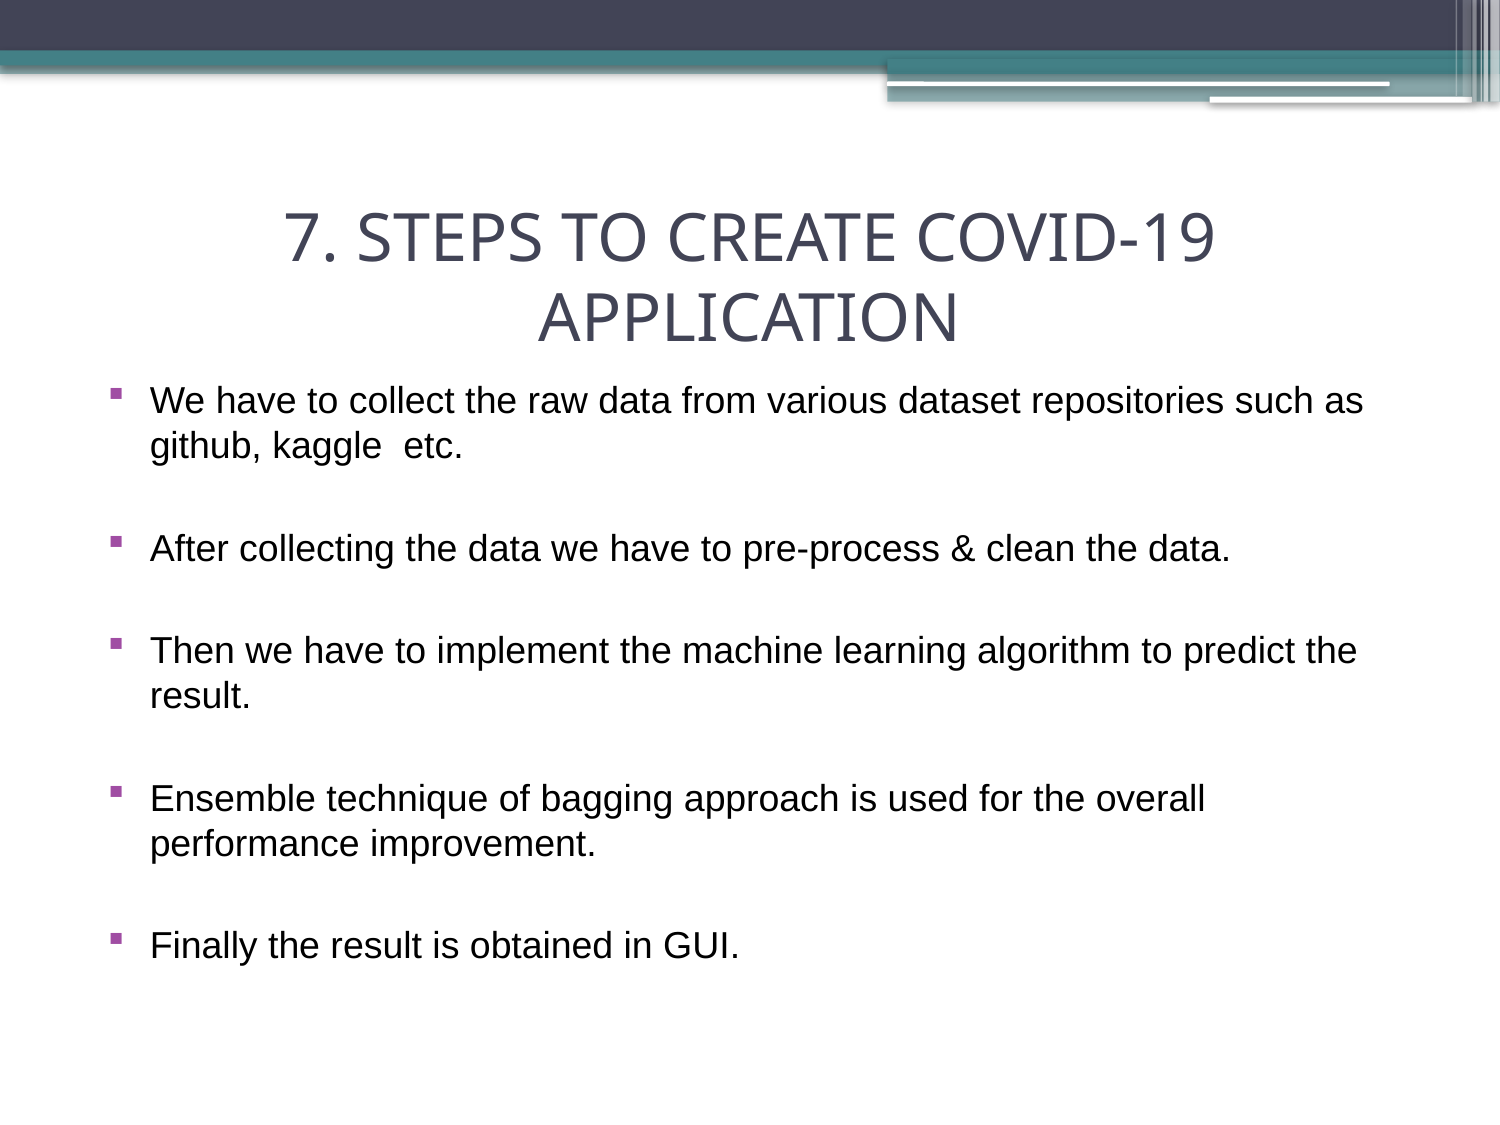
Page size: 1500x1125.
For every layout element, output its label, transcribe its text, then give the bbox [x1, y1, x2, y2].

title 7. STEPS TO CREATE COVID-19 APPLICATION [75, 187, 1425, 363]
list We have to collect the raw data from various dataset repositories such as github, kaggle etc. After collecting the data we have to pre-process & clean the data. Then we have to implement the machine learning algorithm to predict the result. Ensemble technique of bagging approach is used for the overall performance improvement. Finally the result is obtained in GUI. [75, 368, 1425, 1079]
